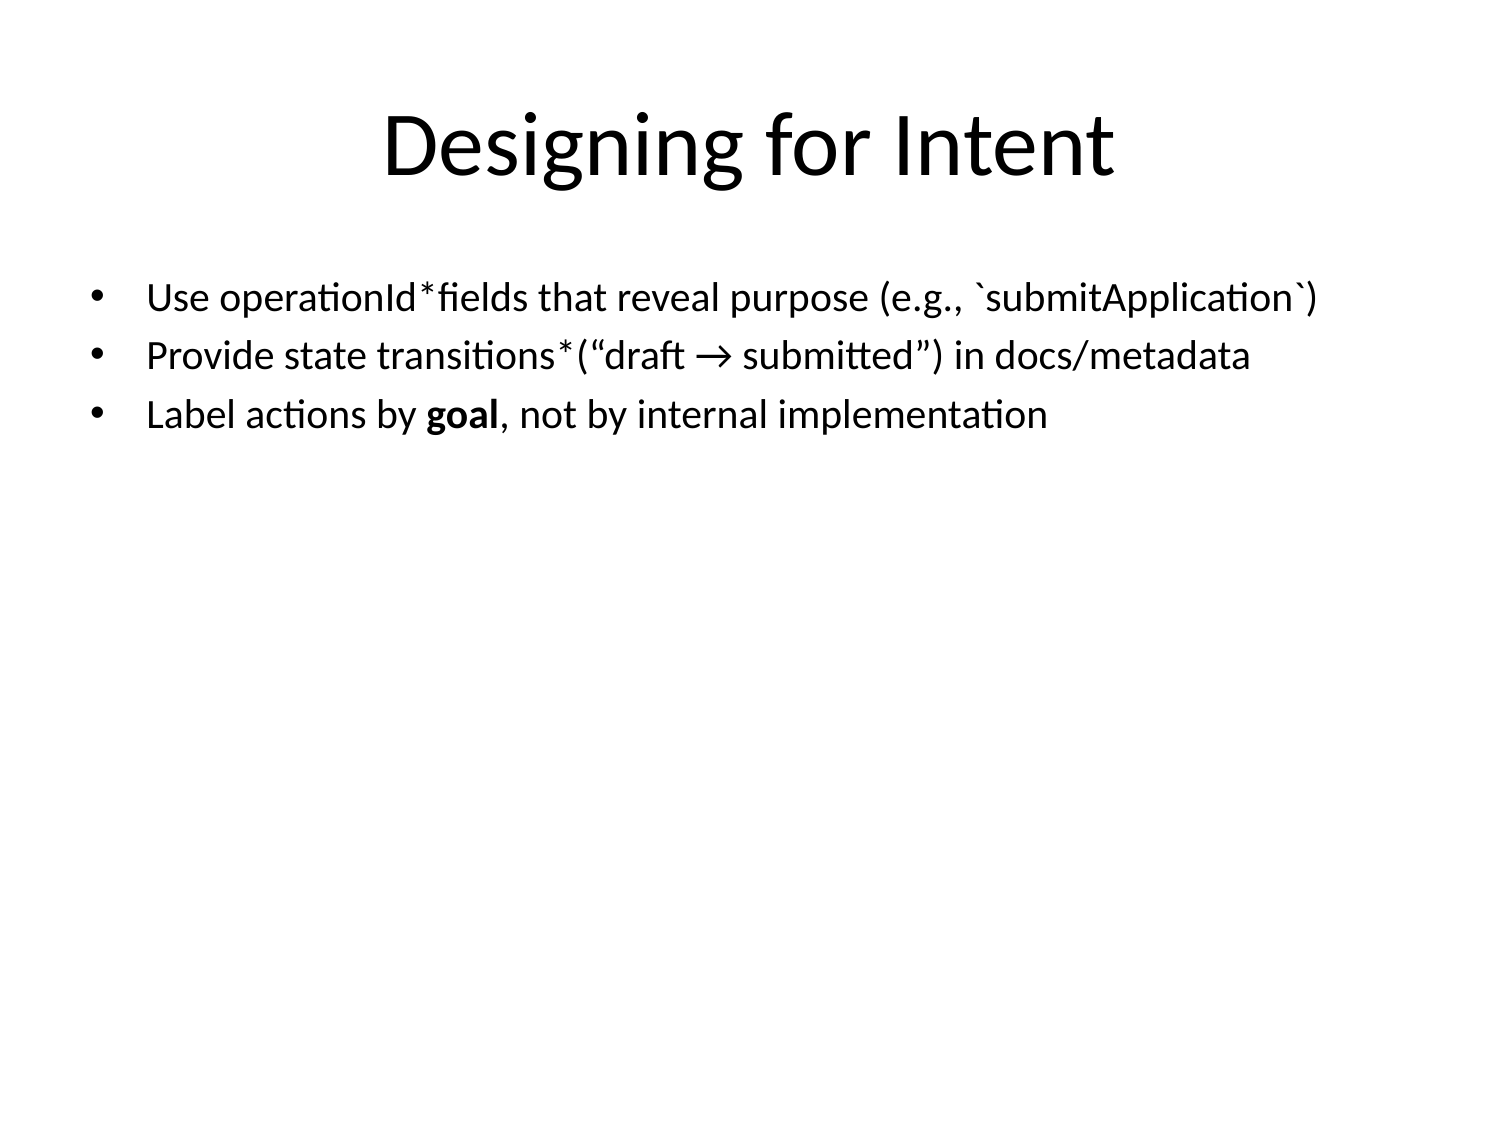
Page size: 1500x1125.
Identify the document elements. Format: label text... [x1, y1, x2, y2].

title Designing for Intent [75, 45, 1425, 233]
list Use operationId*fields that reveal purpose (e.g., `submitApplication`) Provide state transitions*(“draft → submitted”) in docs/metadata Label actions by goal, not by internal implementation [75, 262, 1425, 1005]
